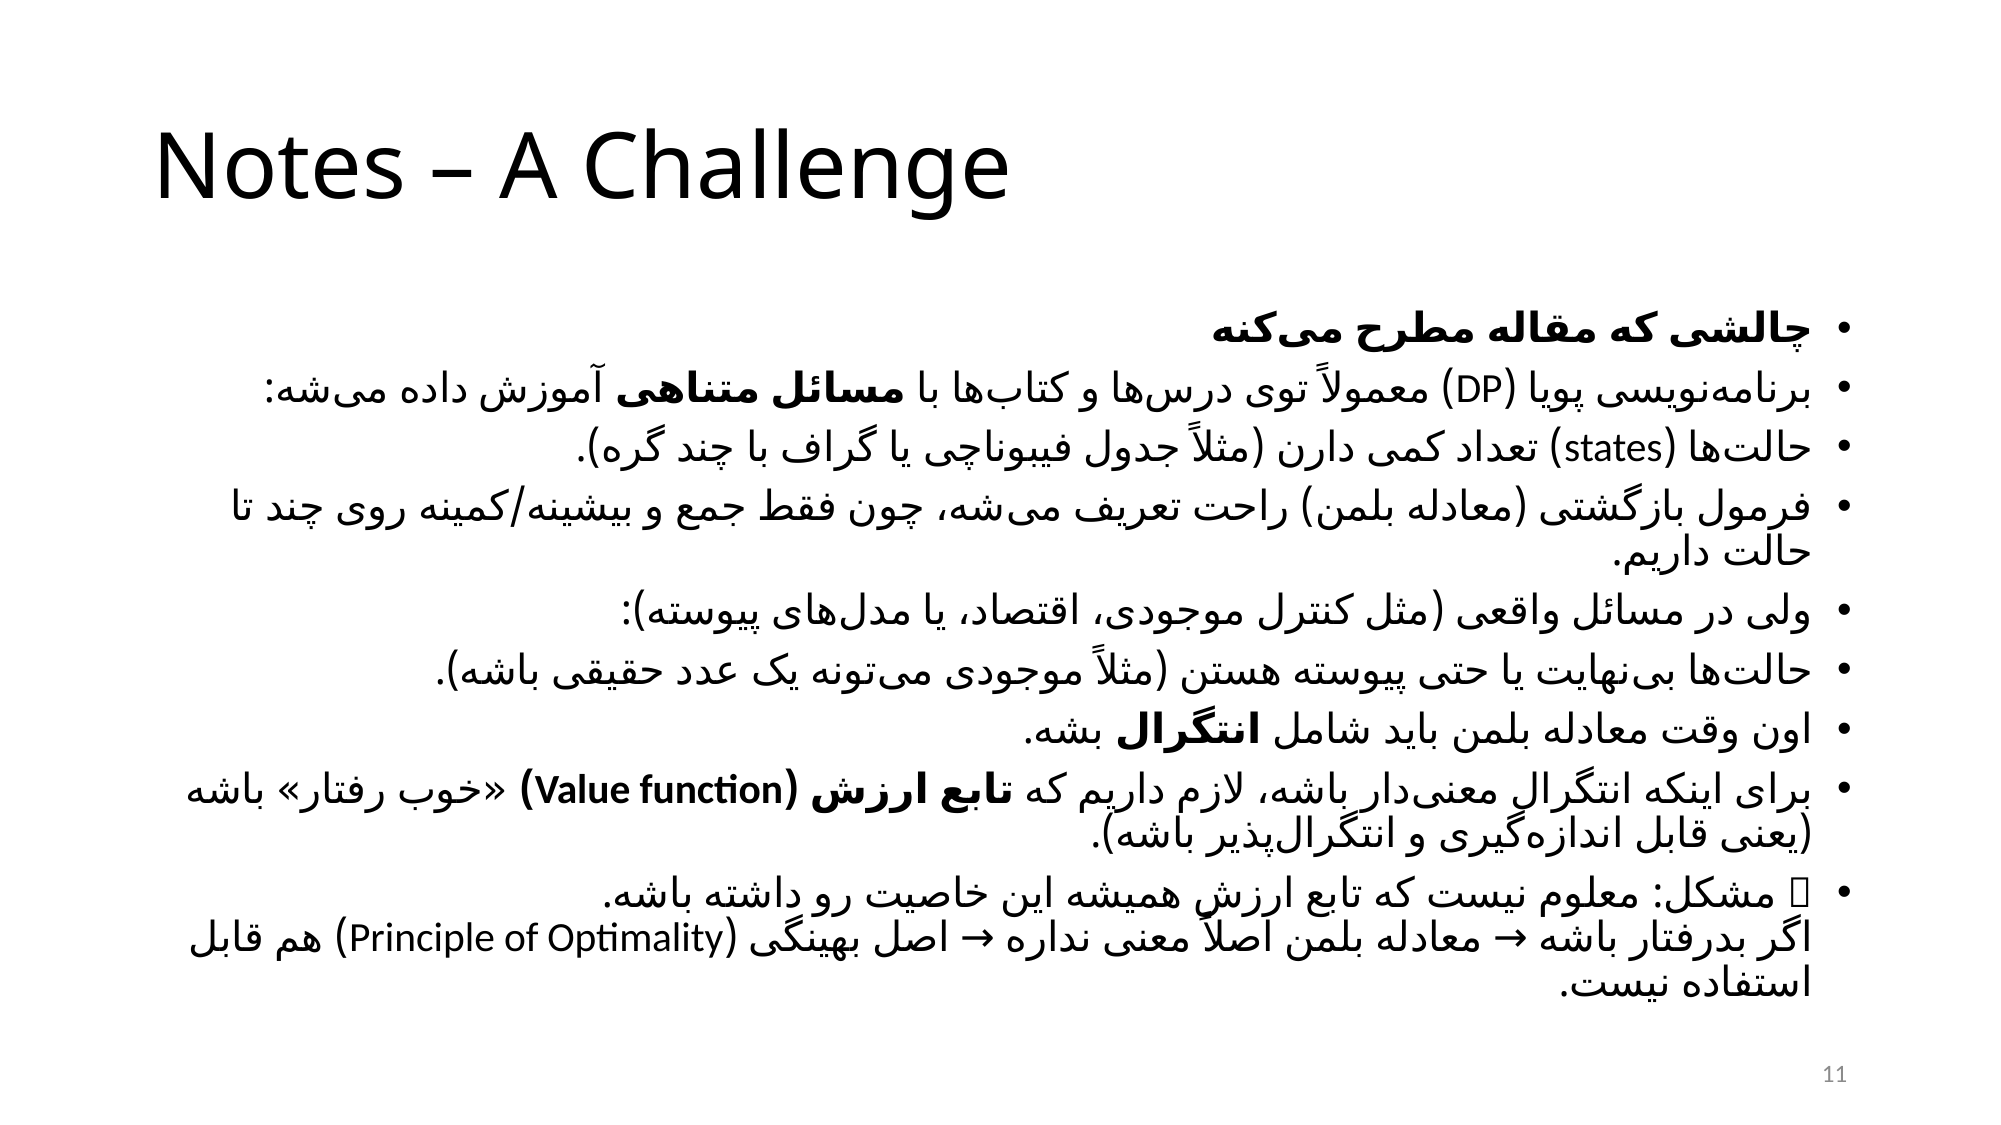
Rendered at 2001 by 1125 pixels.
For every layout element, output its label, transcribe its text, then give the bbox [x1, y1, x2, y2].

slide_number 11 [1412, 1042, 1863, 1103]
list چالشی که مقاله مطرح می‌کنه برنامه‌نویسی پویا (DP) معمولاً توی درس‌ها و کتاب‌ها با مسائل متناهی آموزش داده می‌شه: حالت‌ها (states) تعداد کمی دارن (مثلاً جدول فیبوناچی یا گراف با چند گره). فرمول بازگشتی (معادله بلمن) راحت تعریف می‌شه، چون فقط جمع و بیشینه/کمینه روی چند تا حالت داریم. ولی در مسائل واقعی (مثل کنترل موجودی، اقتصاد، یا مدل‌های پیوسته): حالت‌ها بی‌نهایت یا حتی پیوسته هستن (مثلاً موجودی می‌تونه یک عدد حقیقی باشه). اون وقت معادله بلمن باید شامل انتگرال بشه. برای اینکه انتگرال معنی‌دار باشه، لازم داریم که تابع ارزش (Value function) «خوب رفتار» باشه (یعنی قابل اندازه‌گیری و انتگرال‌پذیر باشه). 🔴 مشکل: معلوم نیست که تابع ارزش همیشه این خاصیت رو داشته باشه. اگر بدرفتار باشه → معادله بلمن اصلاً معنی نداره → اصل بهینگی (Principle of Optimality) هم قابل استفاده نیست. [137, 299, 1863, 1014]
title Notes – A Challenge [137, 59, 1863, 278]
